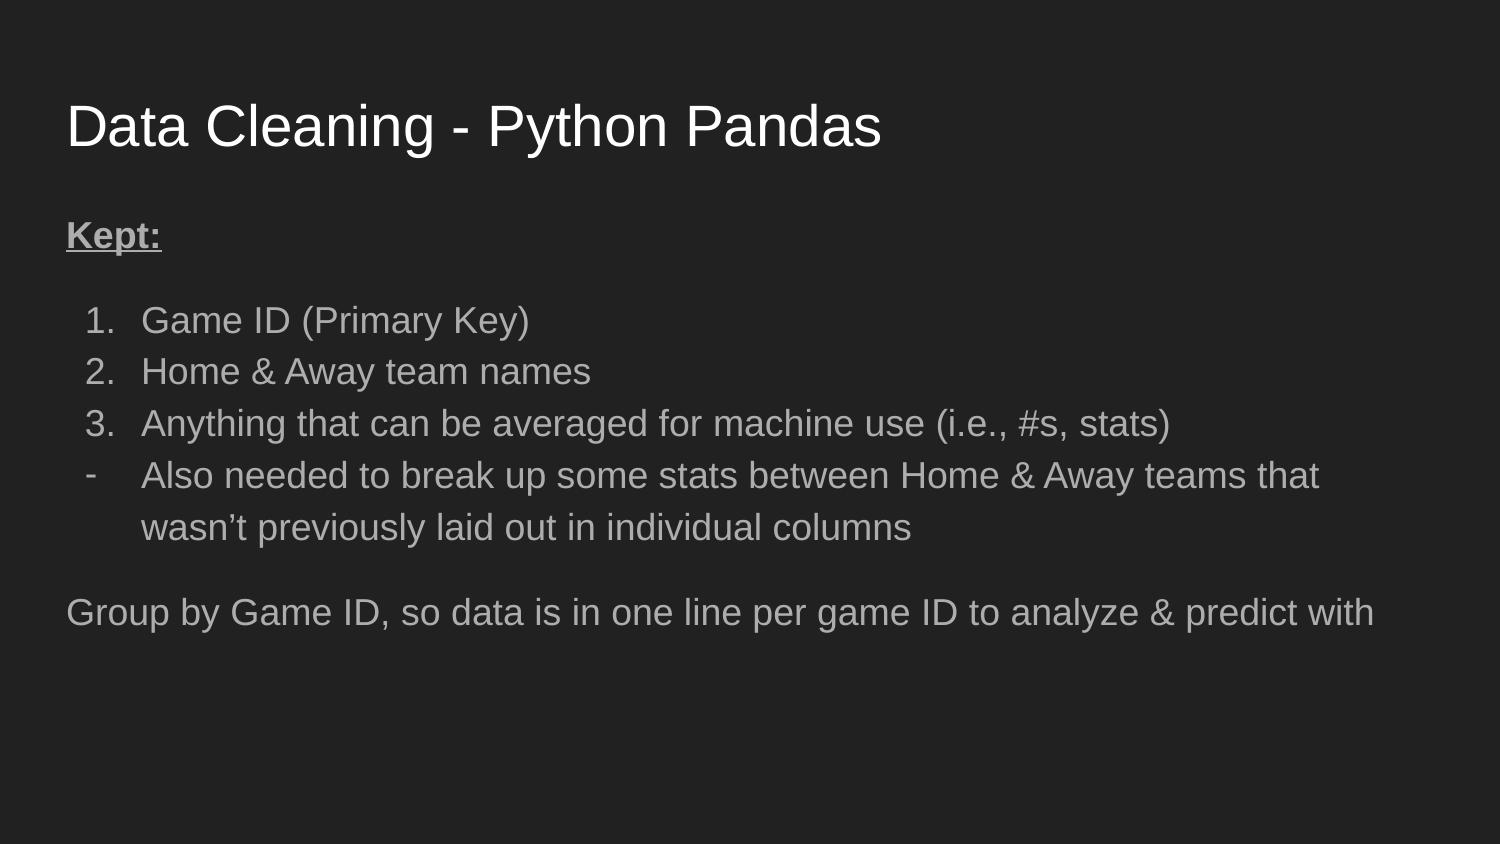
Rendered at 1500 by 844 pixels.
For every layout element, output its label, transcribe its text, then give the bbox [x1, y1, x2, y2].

list Kept: Game ID (Primary Key) Home & Away team names Anything that can be averaged for machine use (i.e., #s, stats) Also needed to break up some stats between Home & Away teams that wasn’t previously laid out in individual columns Group by Game ID, so data is in one line per game ID to analyze & predict with [51, 189, 1449, 750]
title Data Cleaning - Python Pandas [51, 72, 1449, 167]
